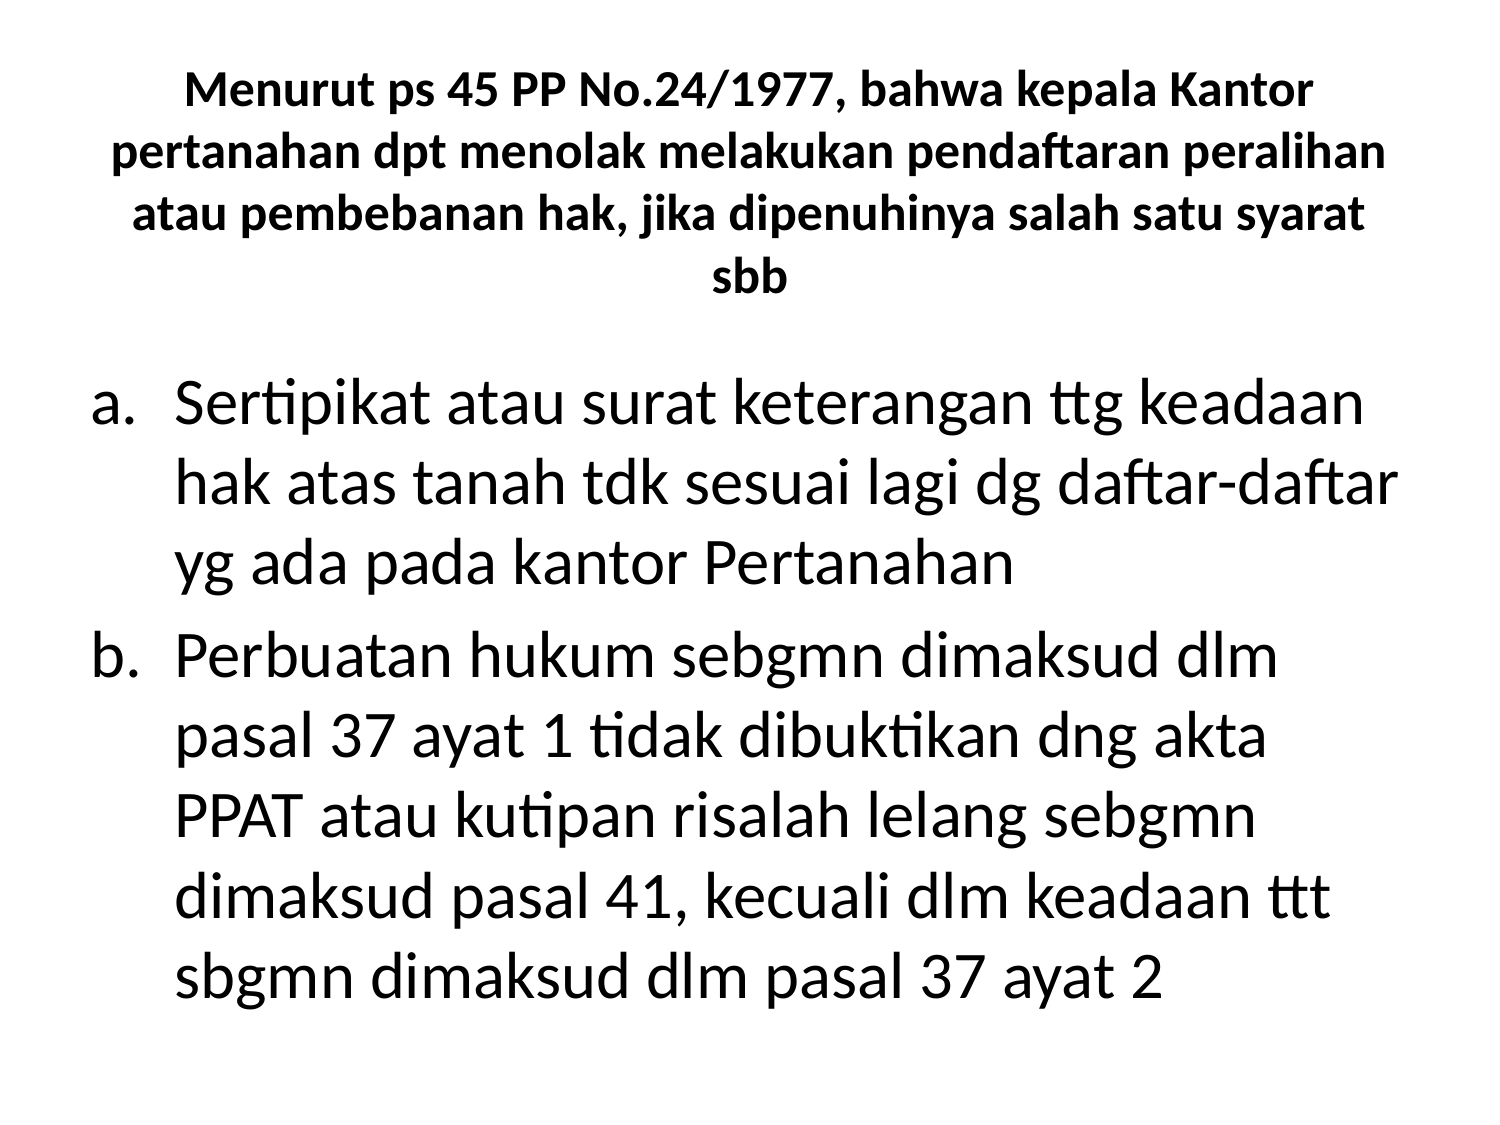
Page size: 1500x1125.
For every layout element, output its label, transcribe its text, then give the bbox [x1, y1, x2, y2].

title Menurut ps 45 PP No.24/1977, bahwa kepala Kantor pertanahan dpt menolak melakukan pendaftaran peralihan atau pembebanan hak, jika dipenuhinya salah satu syarat sbb [75, 45, 1425, 313]
list Sertipikat atau surat keterangan ttg keadaan hak atas tanah tdk sesuai lagi dg daftar-daftar yg ada pada kantor Pertanahan Perbuatan hukum sebgmn dimaksud dlm pasal 37 ayat 1 tidak dibuktikan dng akta PPAT atau kutipan risalah lelang sebgmn dimaksud pasal 41, kecuali dlm keadaan ttt sbgmn dimaksud dlm pasal 37 ayat 2 [75, 350, 1425, 1088]
